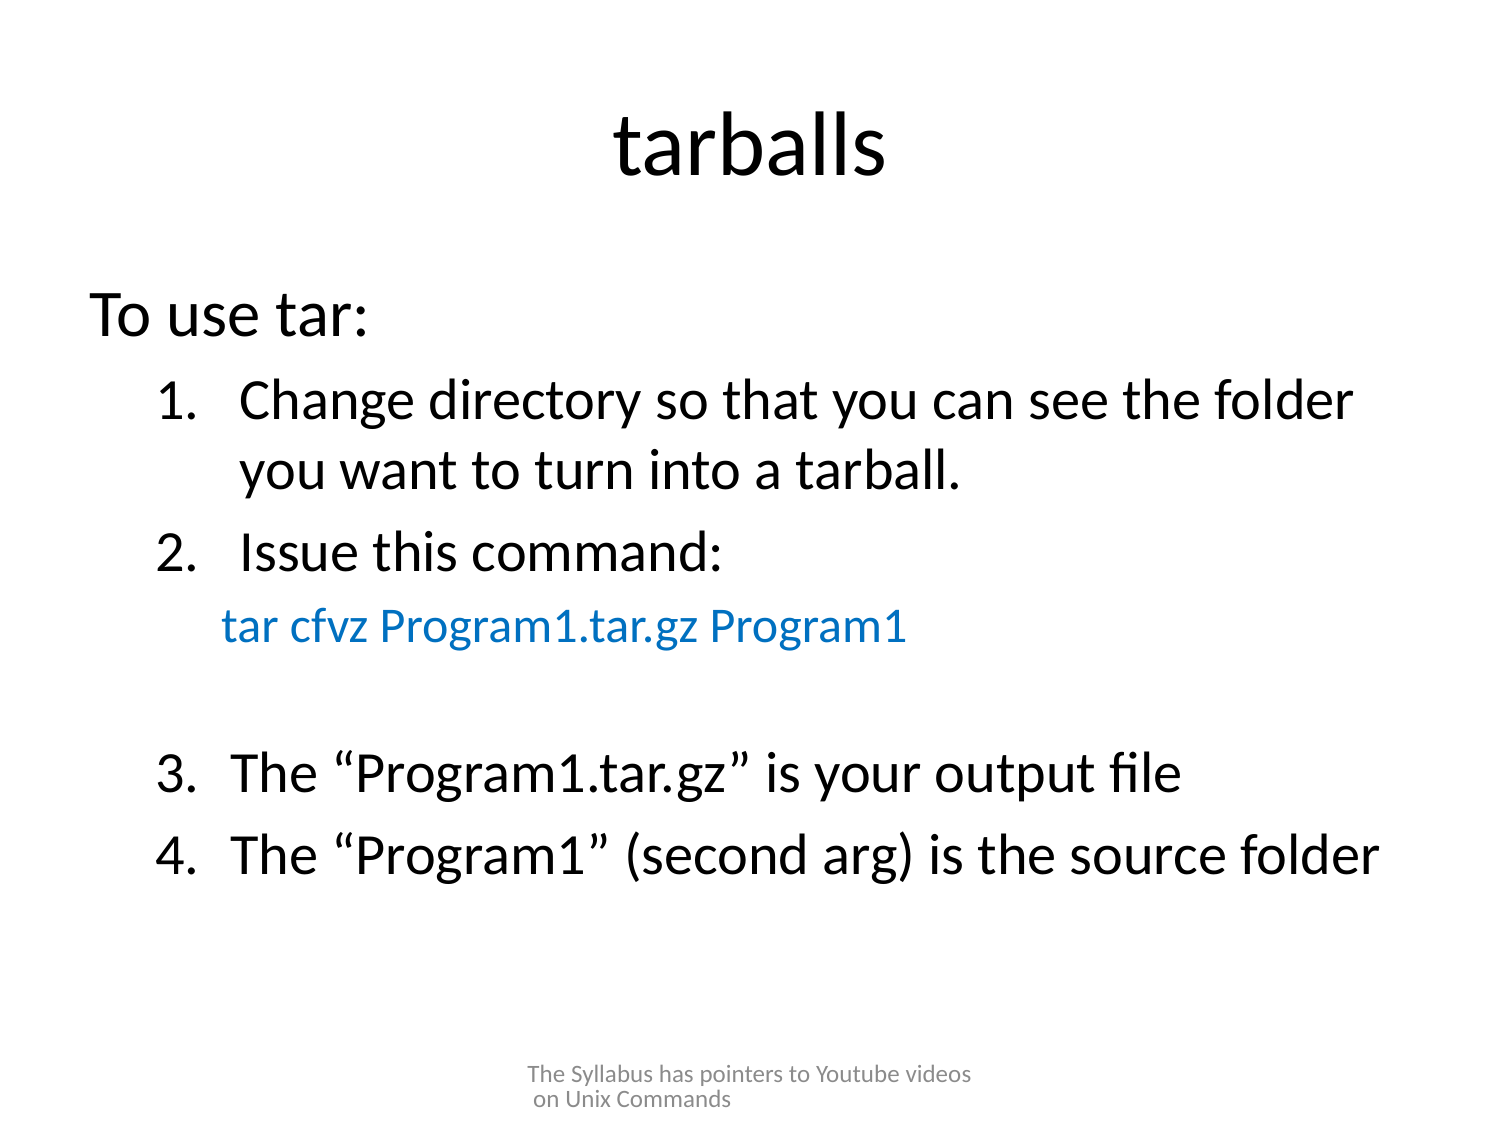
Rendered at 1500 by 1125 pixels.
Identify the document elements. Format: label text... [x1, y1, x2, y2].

footer The Syllabus has pointers to Youtube videos on Unix Commands [512, 1042, 988, 1103]
text_box To use tar: Change directory so that you can see the folder you want to turn into a tarball. Issue this command: tar cfvz Program1.tar.gz Program1 The “Program1.tar.gz” is your output file The “Program1” (second arg) is the source folder [74, 262, 1425, 1005]
title tarballs [75, 45, 1425, 233]
